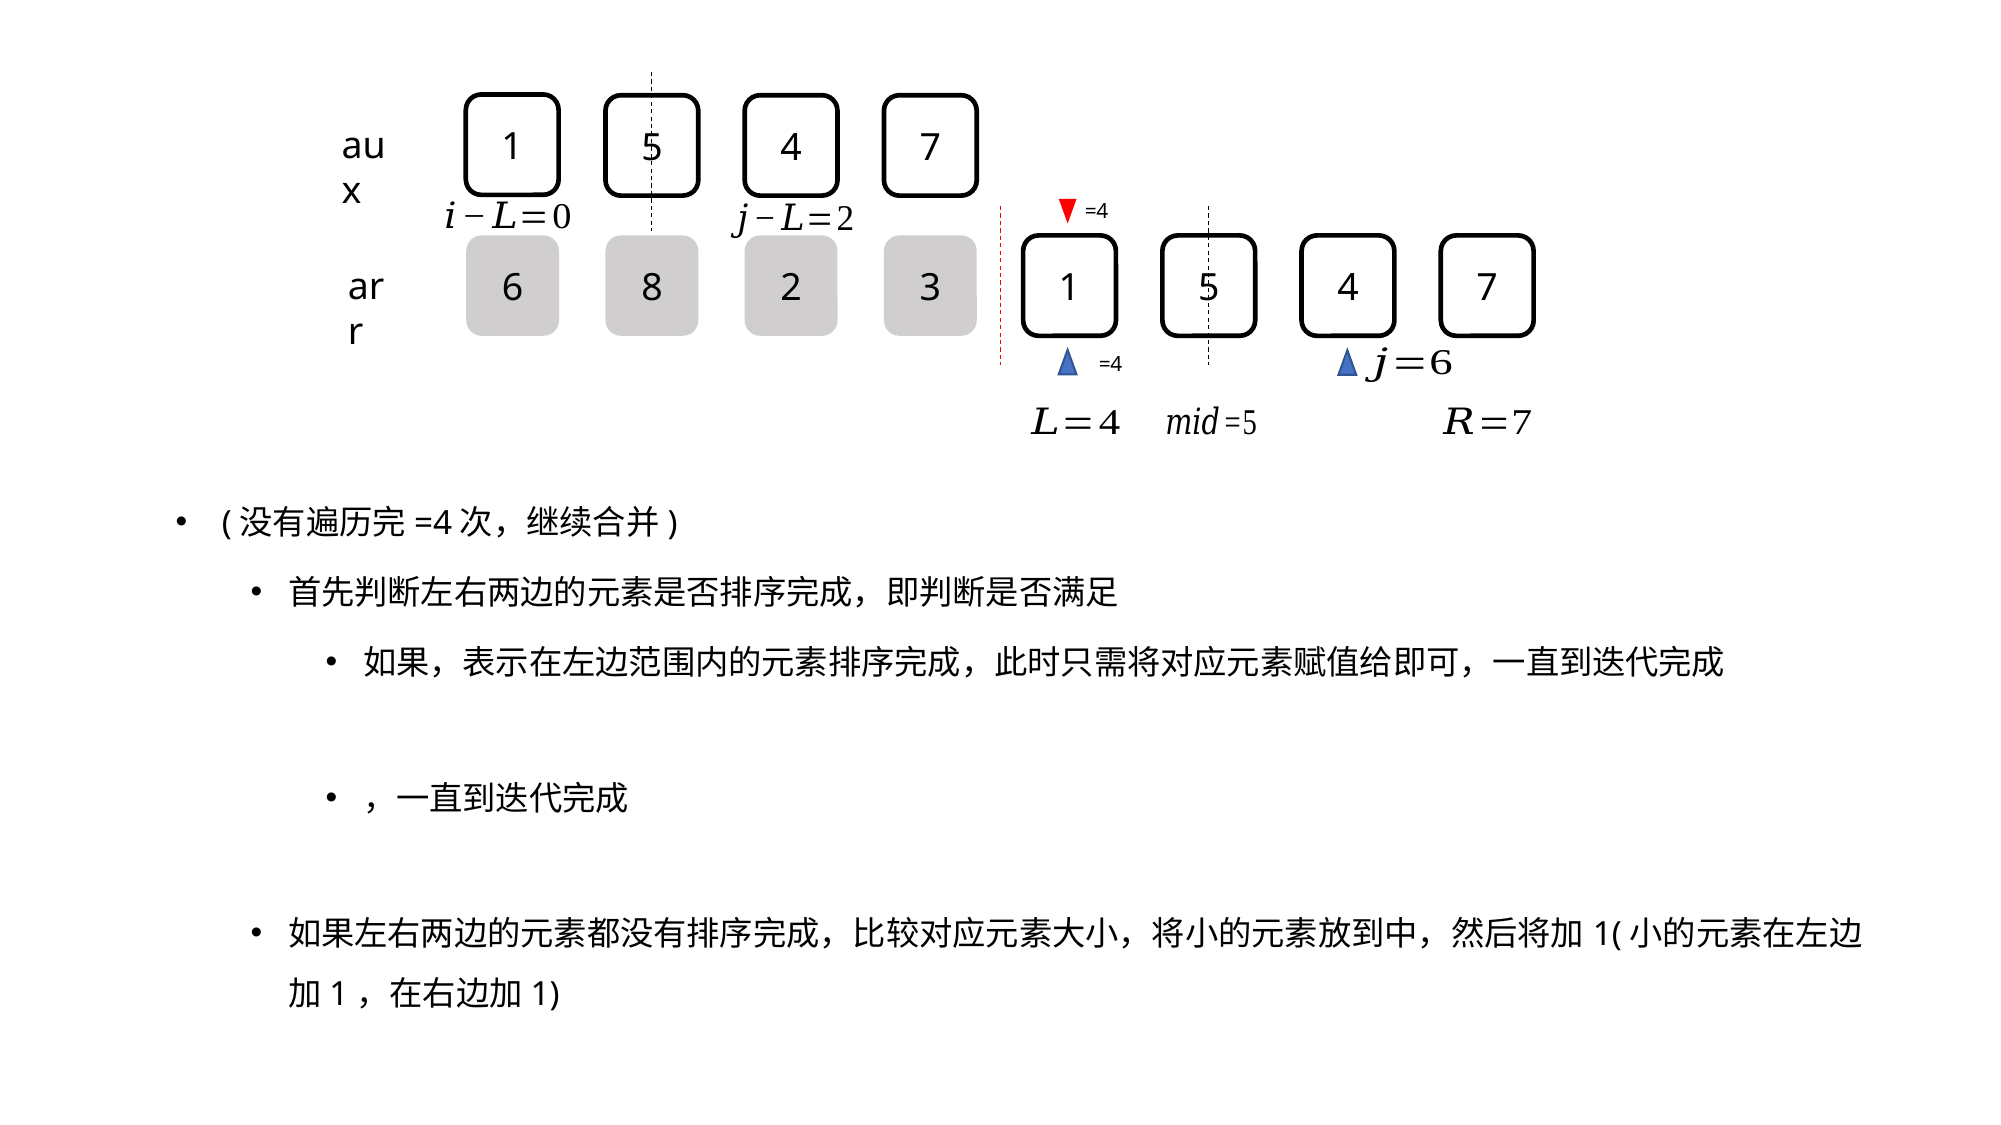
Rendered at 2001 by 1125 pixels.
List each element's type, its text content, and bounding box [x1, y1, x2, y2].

text_box 1 [1022, 234, 1117, 337]
text_box 3 [882, 234, 978, 337]
text_box aux [326, 113, 418, 218]
text_box [1057, 346, 1078, 376]
text_box 5 [653, 94, 700, 197]
text_box 2 [743, 234, 839, 337]
text_box arr [333, 254, 412, 360]
text_box 7 [1439, 234, 1535, 337]
text_box 4 [743, 94, 839, 197]
text_box 8 [604, 234, 700, 337]
text_box 4 [1300, 234, 1396, 337]
text_box 5 [1209, 234, 1257, 337]
text_box 5 [604, 94, 651, 197]
text_box 6 [465, 234, 561, 337]
text_box 1 [464, 93, 560, 196]
text_box [1057, 197, 1078, 227]
text_box 5 [1161, 234, 1208, 337]
text_box 7 [882, 94, 978, 197]
text_box [1337, 347, 1358, 376]
